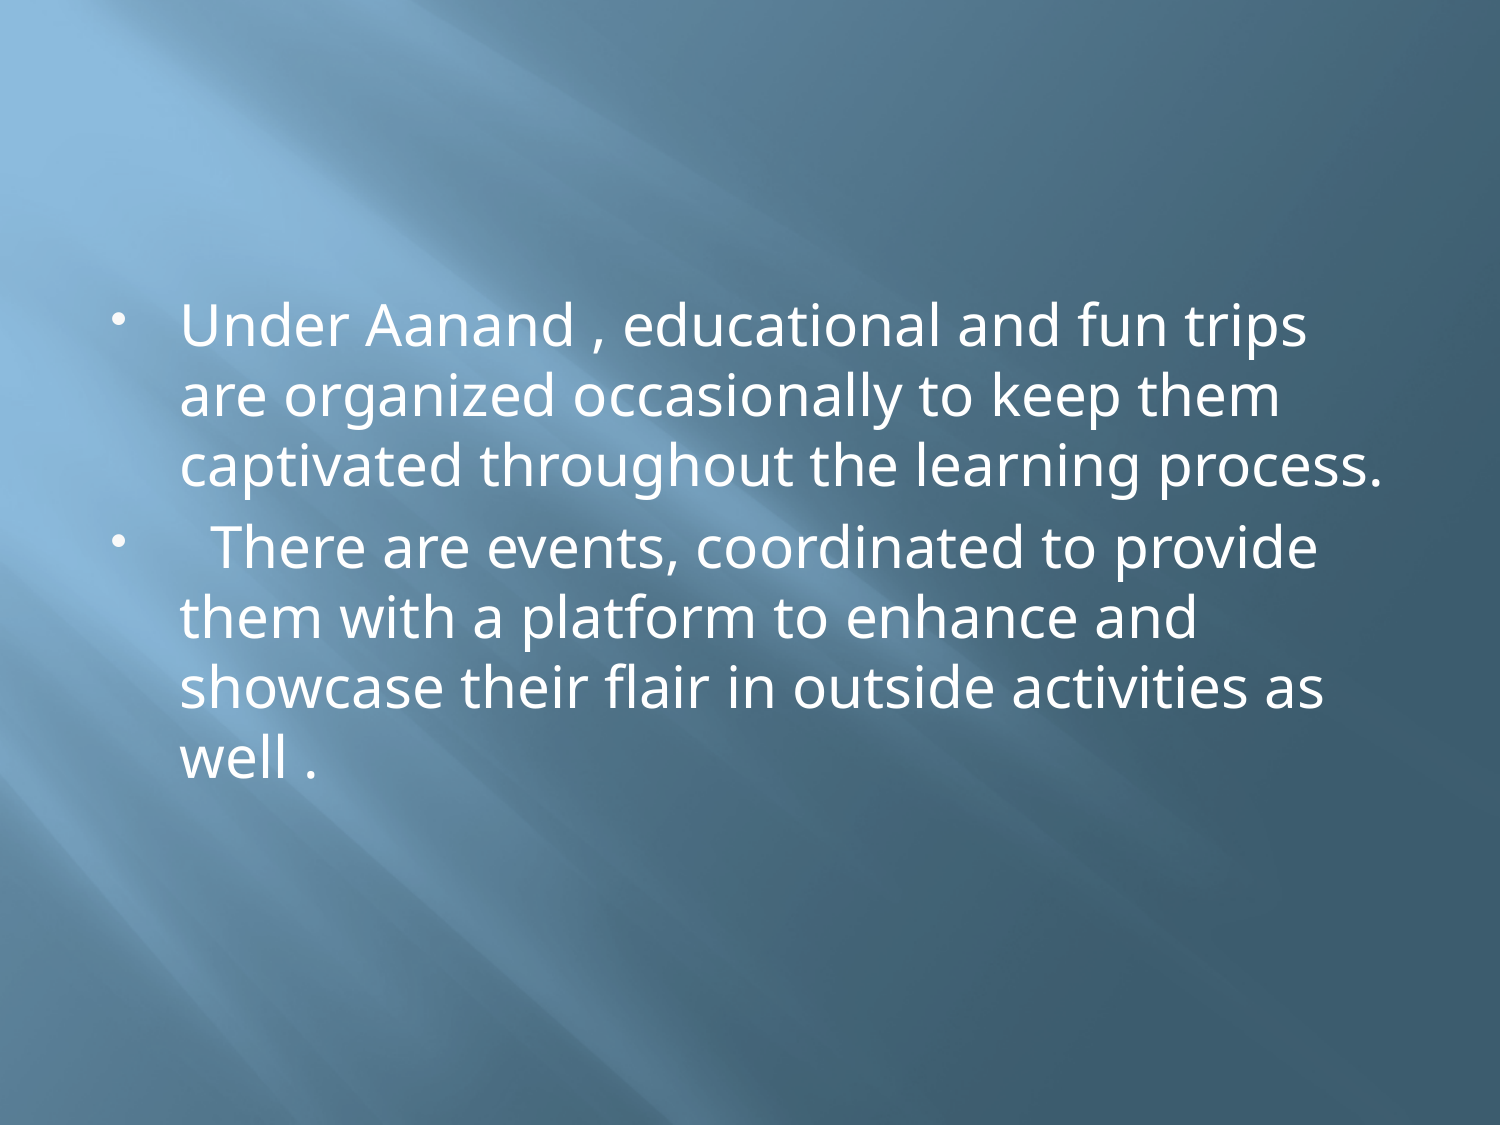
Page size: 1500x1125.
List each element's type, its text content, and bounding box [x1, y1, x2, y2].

list Under Aanand , educational and fun trips are organized occasionally to keep them captivated throughout the learning process. There are events, coordinated to provide them with a platform to enhance and showcase their flair in outside activities as well . [75, 281, 1425, 797]
